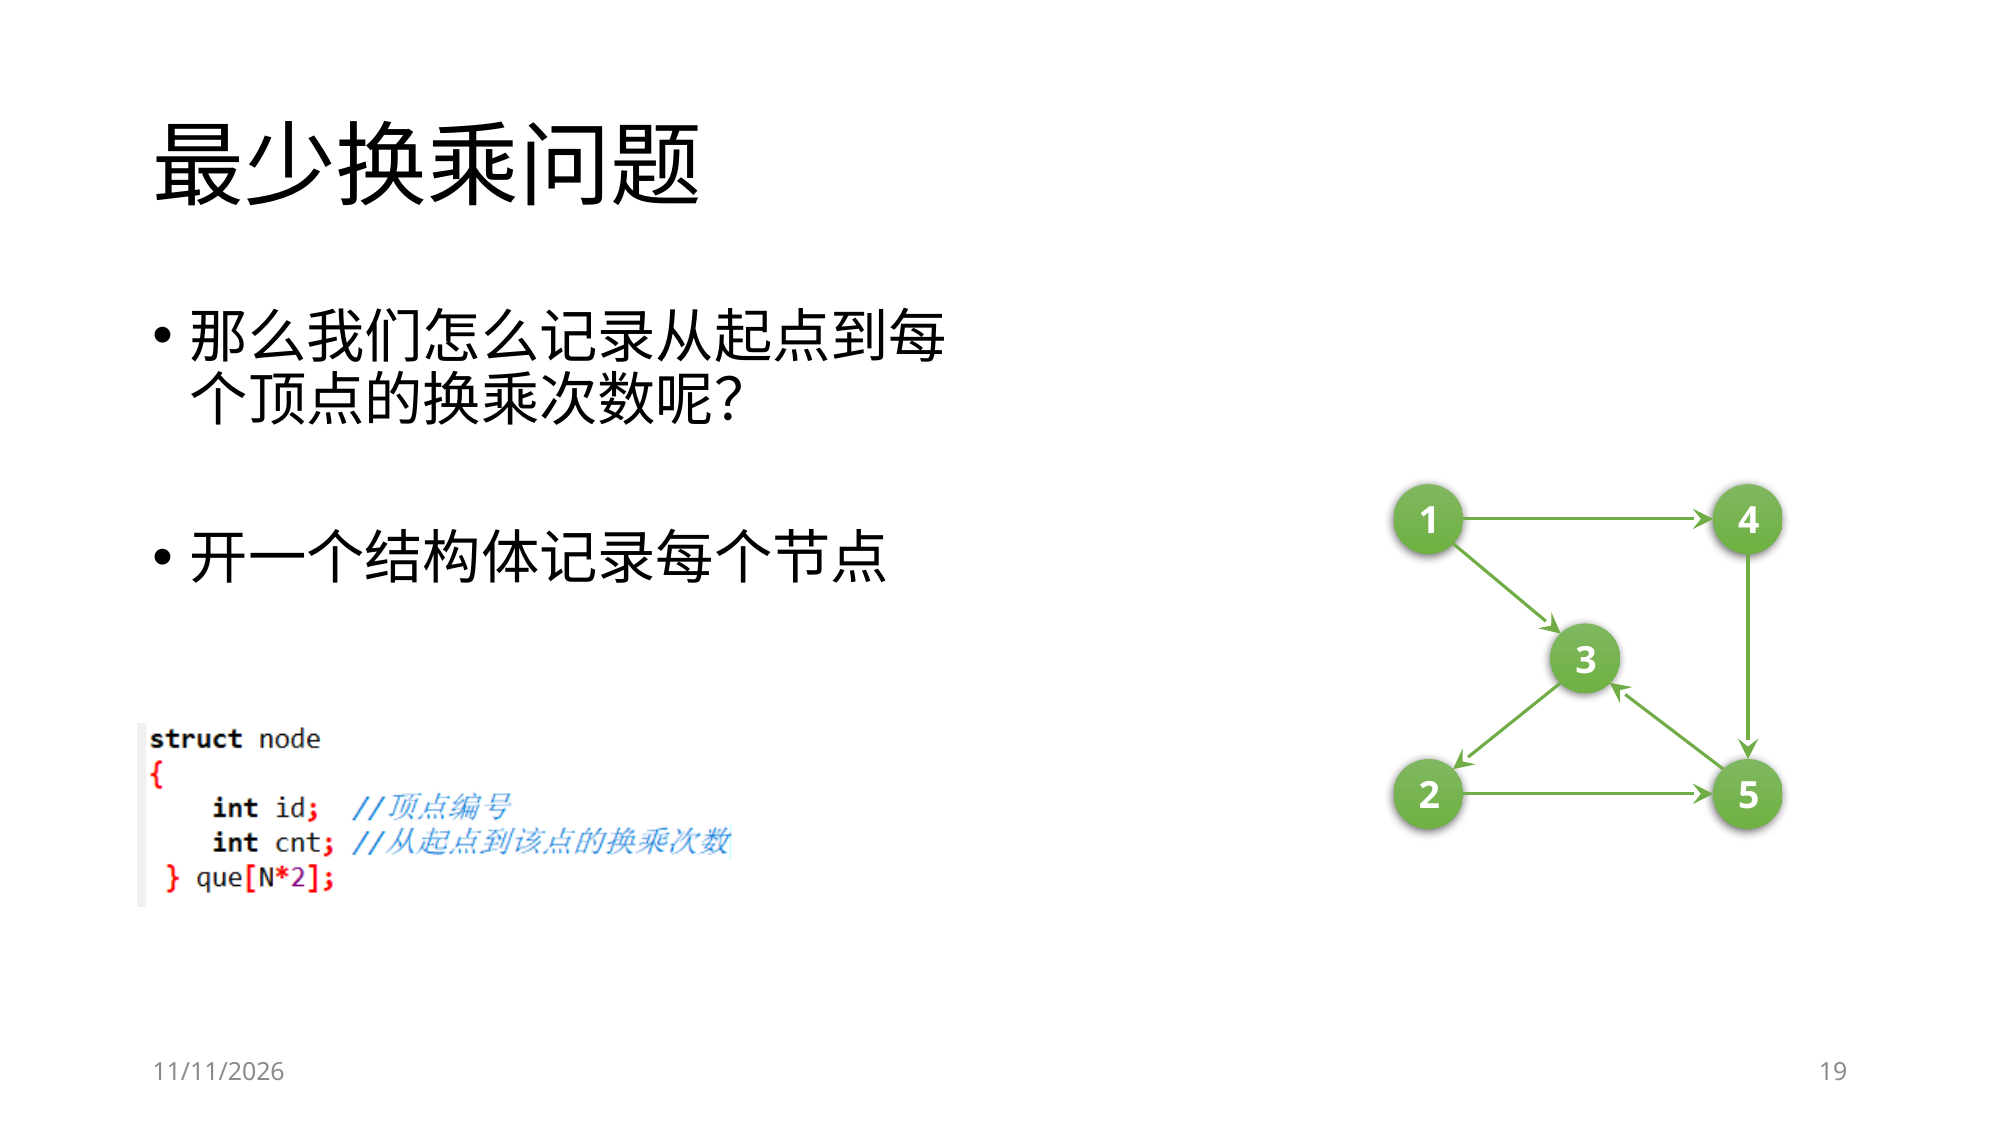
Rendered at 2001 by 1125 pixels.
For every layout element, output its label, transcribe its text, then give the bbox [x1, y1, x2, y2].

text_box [1393, 484, 1783, 829]
picture [137, 723, 744, 907]
list 那么我们怎么记录从起点到每个顶点的换乘次数呢？ 开一个结构体记录每个节点 [137, 299, 988, 1014]
slide_number 19 [1412, 1042, 1863, 1103]
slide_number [137, 1042, 588, 1103]
title 最少换乘问题 [137, 59, 1863, 278]
